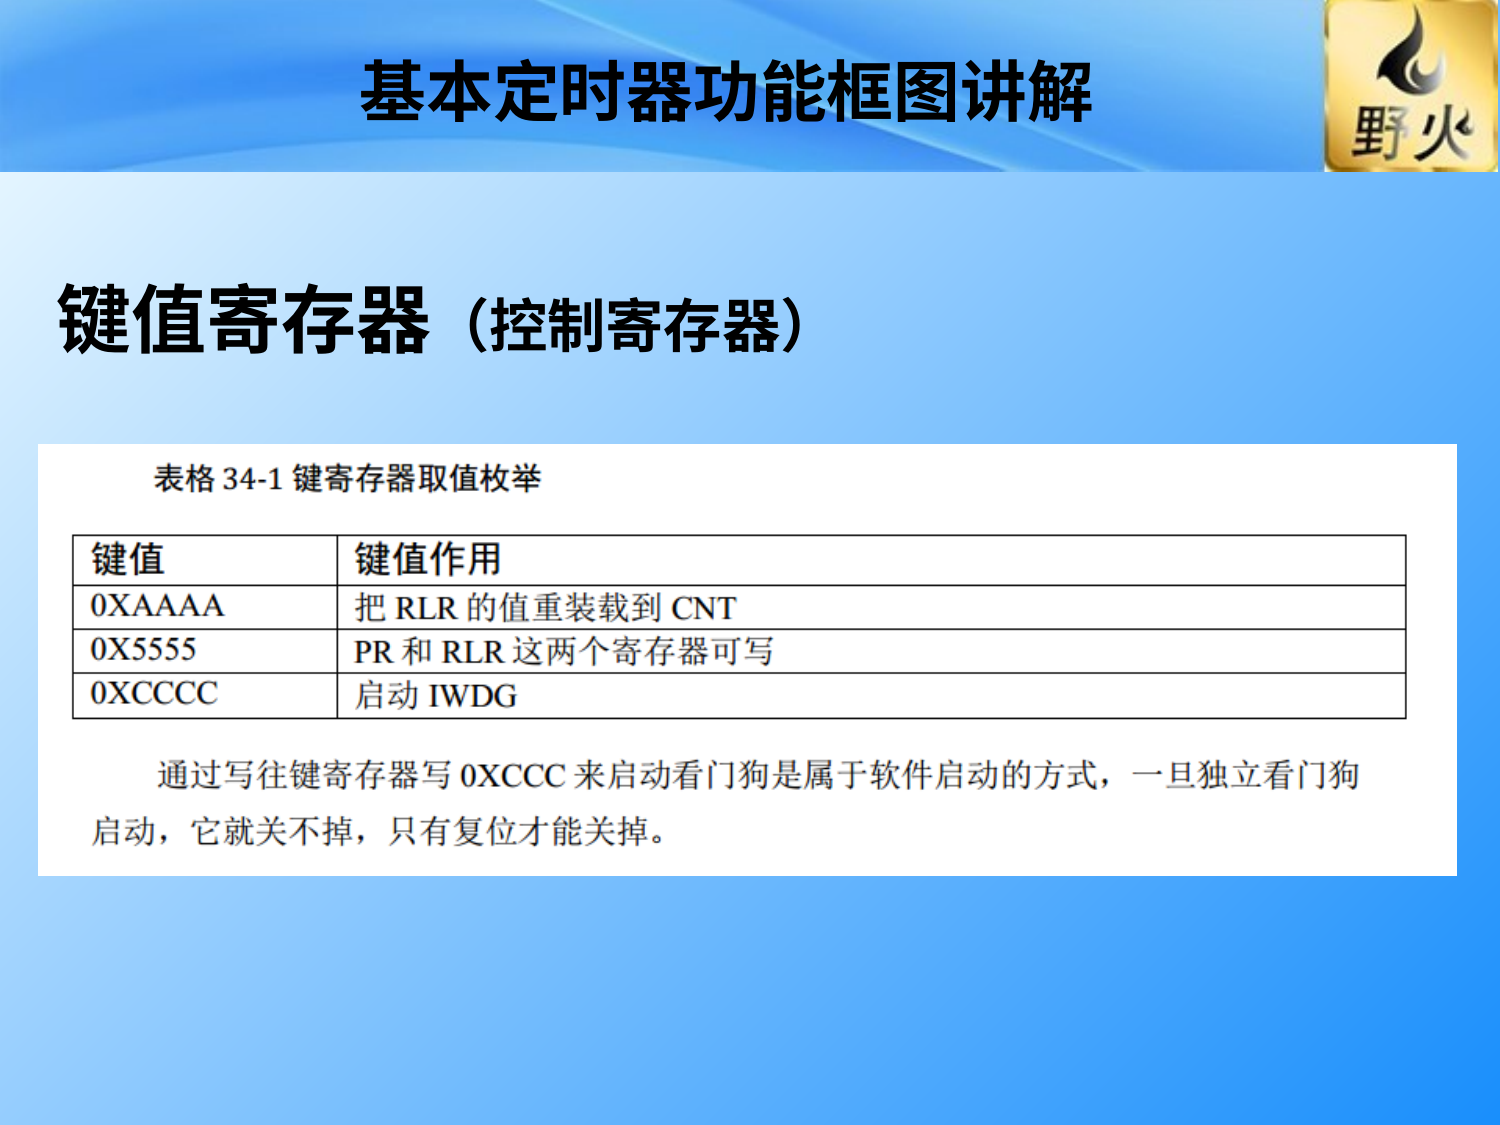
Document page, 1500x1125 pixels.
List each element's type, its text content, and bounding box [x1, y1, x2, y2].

text_box 键值寄存器（控制寄存器） [41, 219, 1459, 370]
picture [0, 0, 1498, 172]
picture [38, 444, 1457, 876]
